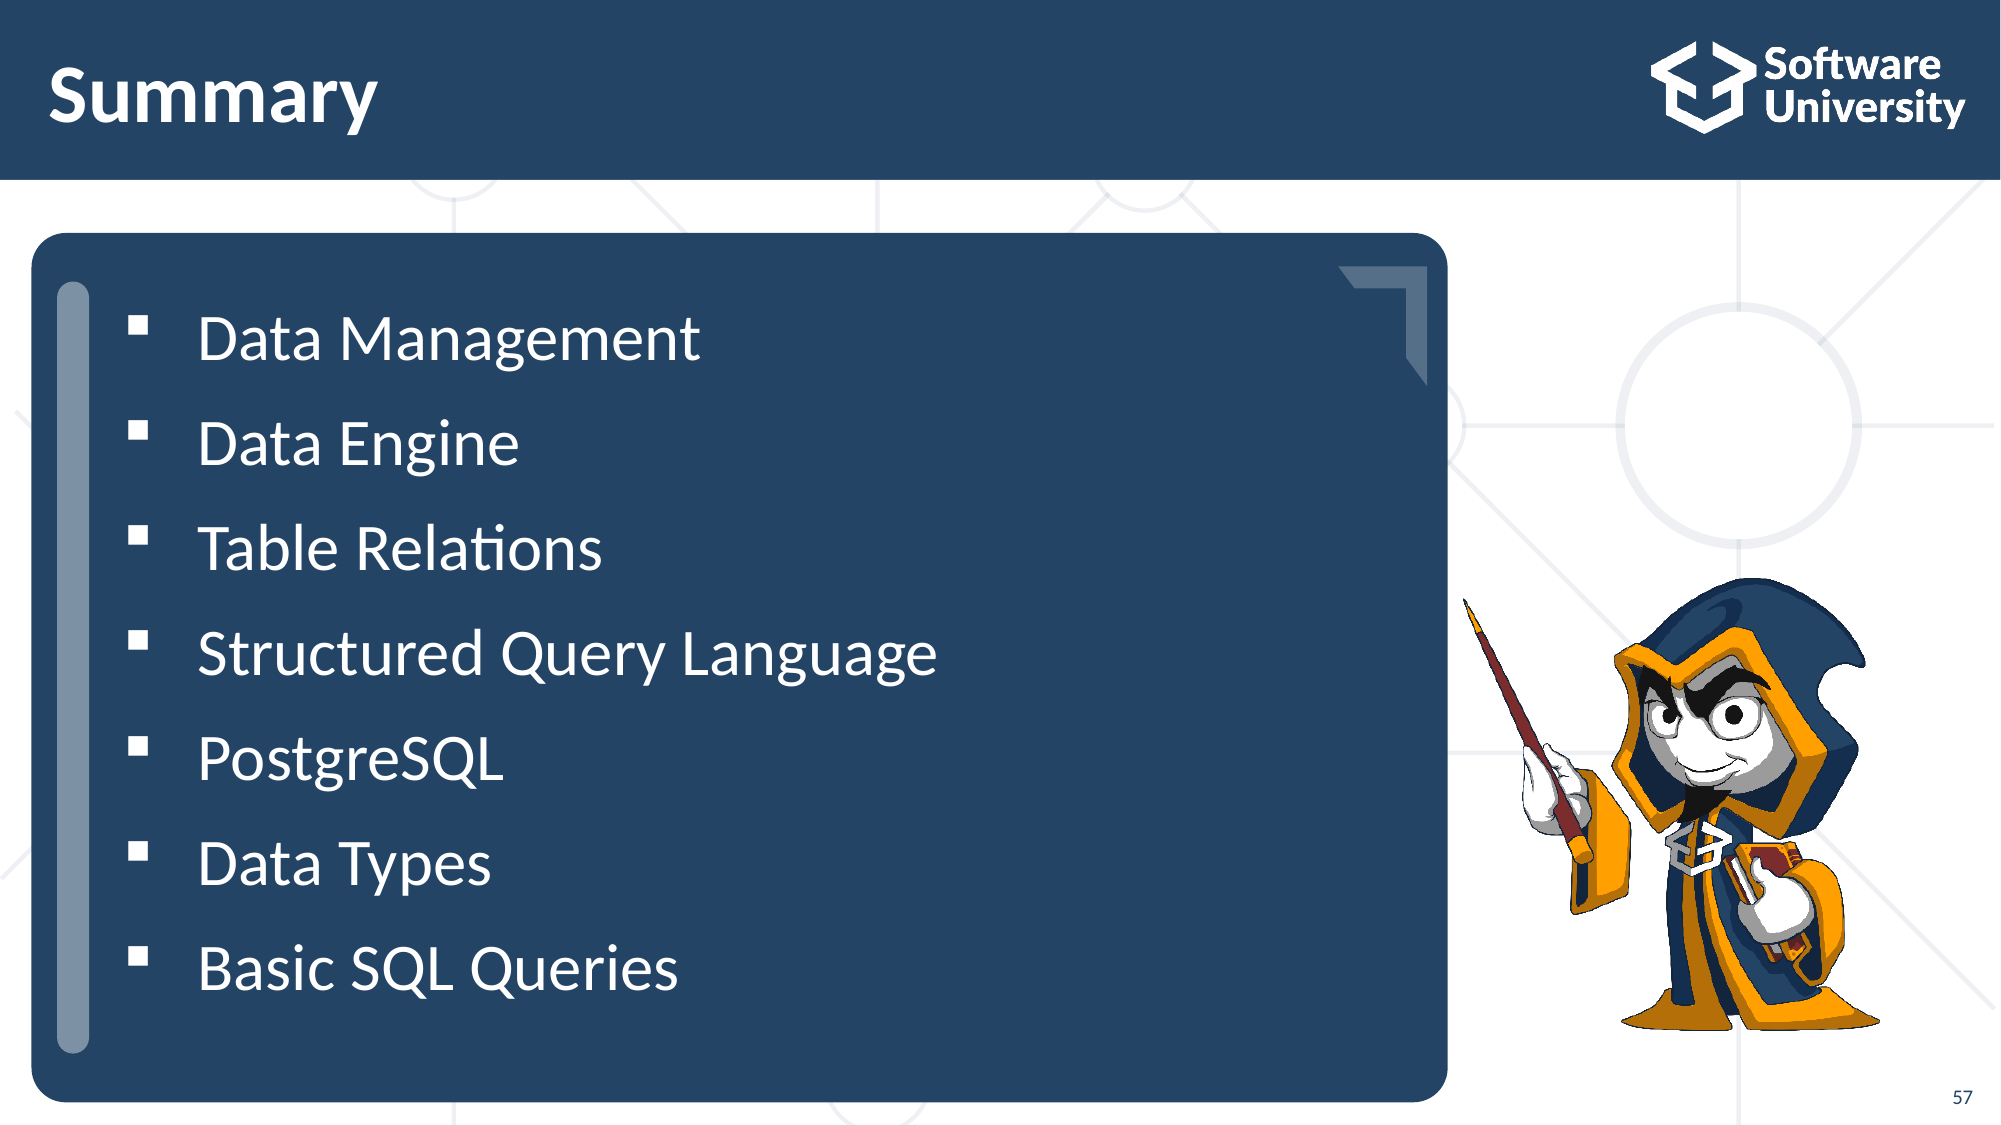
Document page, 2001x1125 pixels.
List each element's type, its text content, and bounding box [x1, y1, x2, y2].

picture [1447, 537, 1921, 1050]
title Summary [31, 16, 1625, 162]
slide_number 57 [1927, 1067, 1989, 1117]
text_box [31, 232, 1448, 1103]
picture [1651, 41, 1966, 134]
